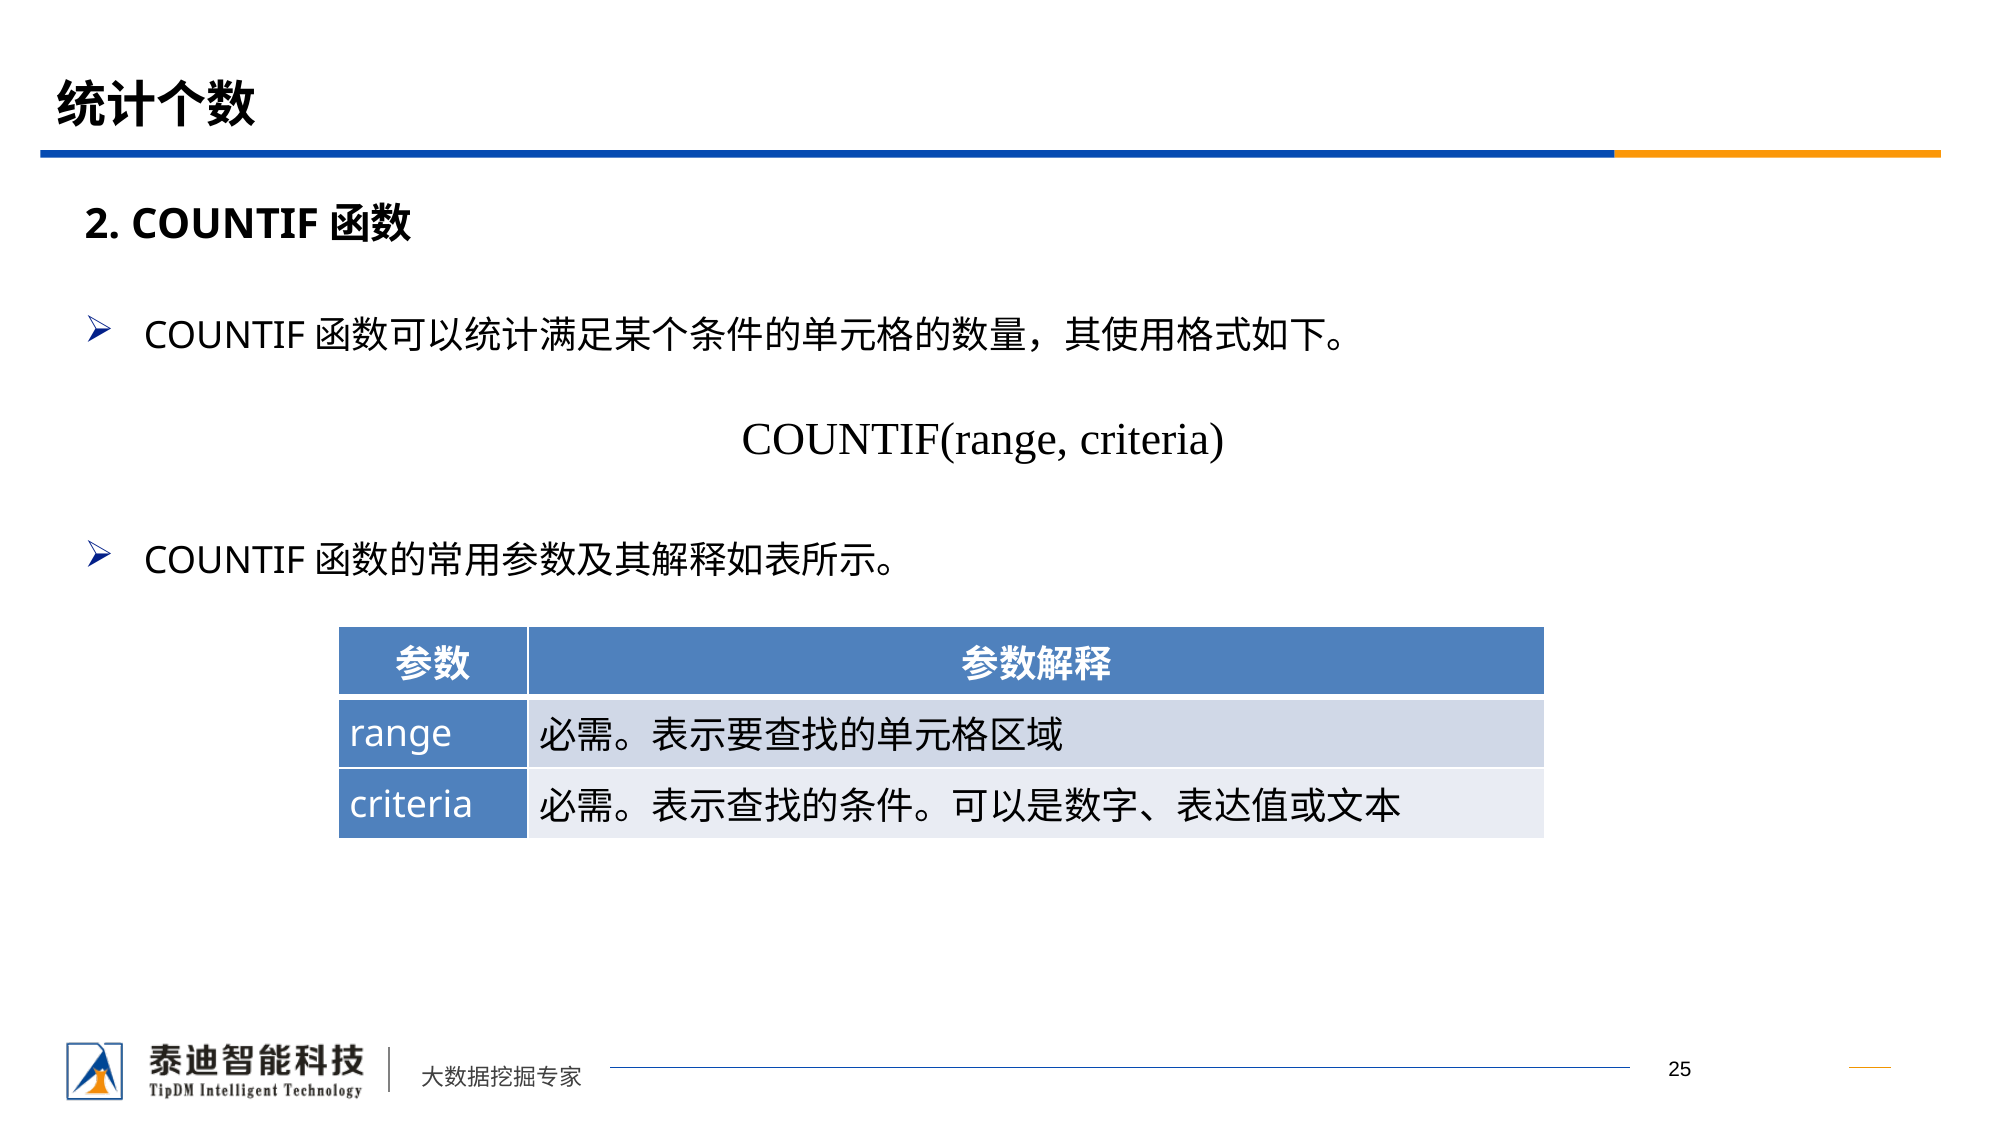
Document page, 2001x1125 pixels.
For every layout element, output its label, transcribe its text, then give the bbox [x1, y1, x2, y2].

table_cell criteria [339, 769, 527, 838]
table_cell range [339, 700, 527, 767]
text_box COUNTIF(range, criteria) [667, 401, 1332, 471]
table_header 参数解释 [529, 627, 1544, 694]
list 2. COUNTIF函数 [69, 186, 1892, 257]
list COUNTIF函数可以统计满足某个条件的单元格的数量，其使用格式如下。 COUNTIF函数的常用参数及其解释如表所示。 [69, 281, 1892, 993]
table_cell 必需。表示查找的条件。可以是数字、表达值或文本 [529, 769, 1544, 838]
table_cell 必需。表示要查找的单元格区域 [529, 700, 1544, 767]
title 统计个数 [41, 58, 1842, 146]
table_header 参数 [339, 627, 527, 694]
picture [62, 1028, 368, 1107]
